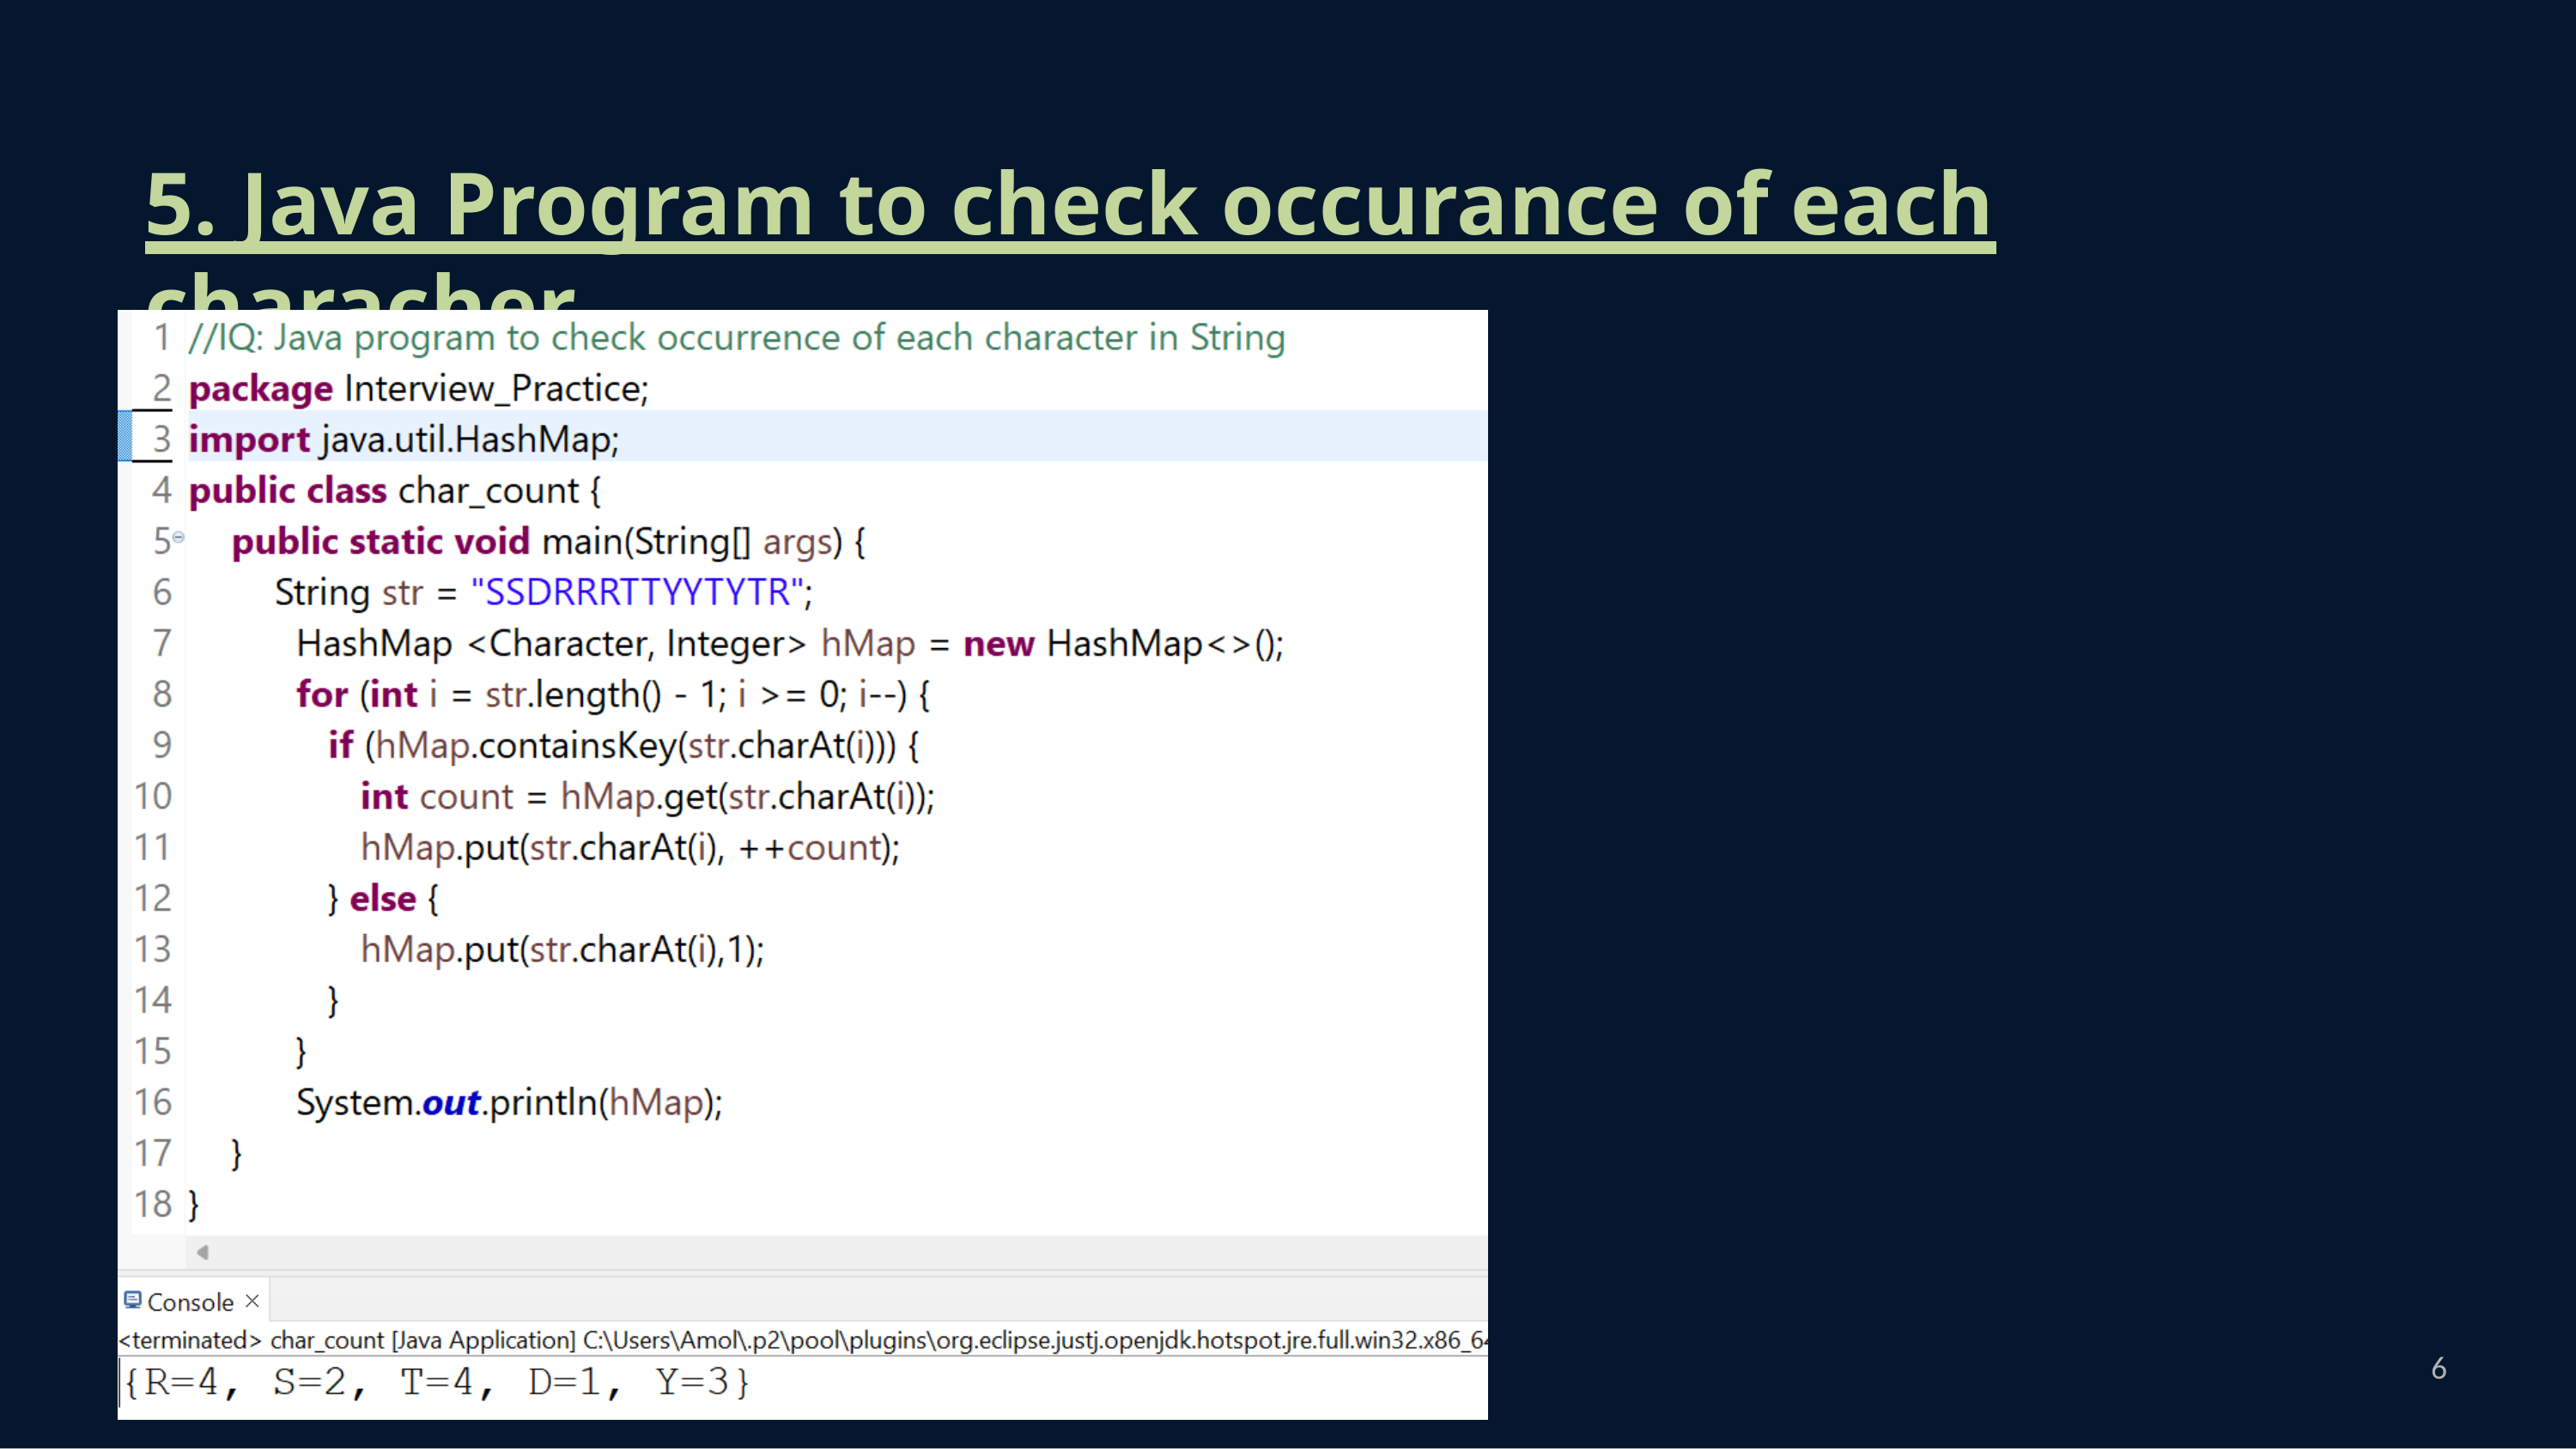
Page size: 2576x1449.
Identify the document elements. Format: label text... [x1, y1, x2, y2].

title 5. Java Program to check occurance of each characher [144, 149, 2415, 253]
picture [118, 310, 1488, 1420]
slide_number 6 [1855, 1347, 2447, 1420]
